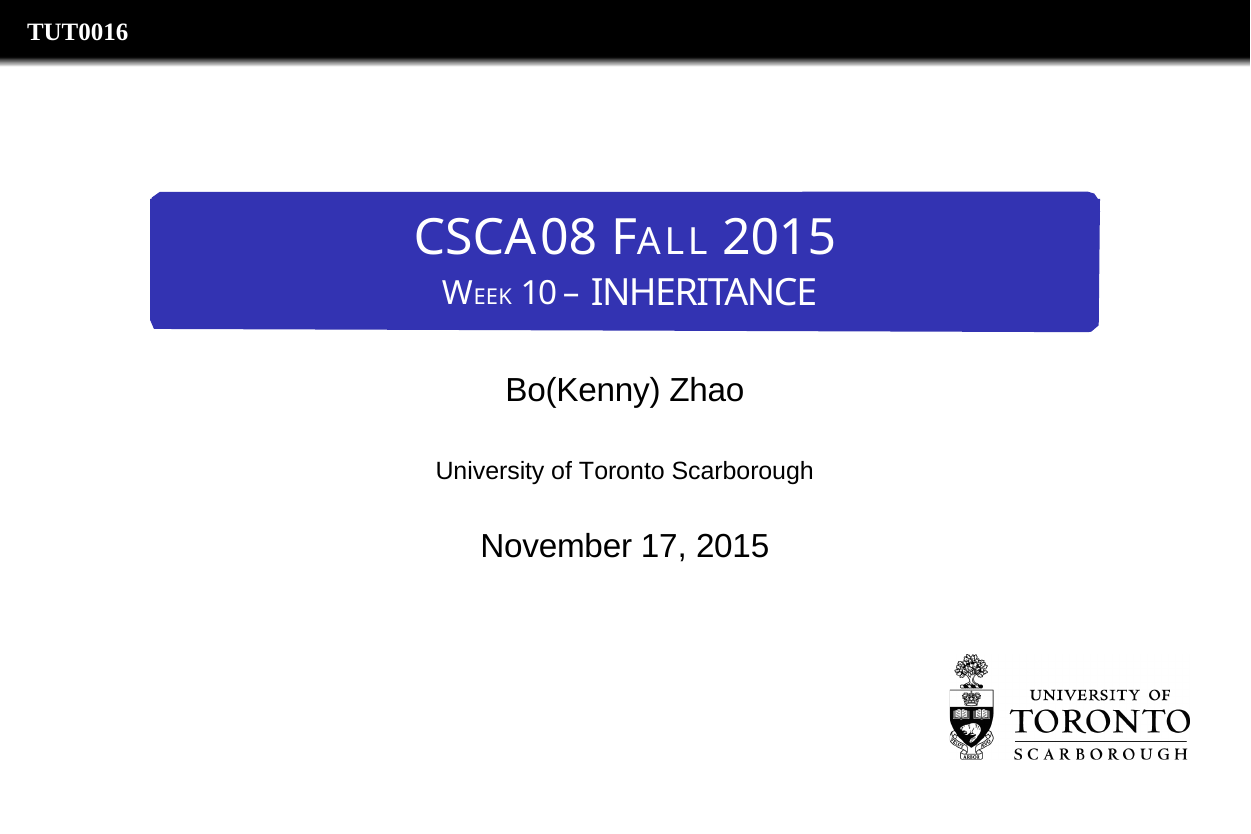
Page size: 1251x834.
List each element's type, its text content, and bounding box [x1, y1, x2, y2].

text_box [949, 654, 1190, 760]
text_box University of Toronto Scarborough [372, 454, 877, 505]
text_box Bo(Kenny) Zhao [490, 361, 760, 416]
picture [0, 0, 1250, 68]
text_box November 17, 2015 [465, 516, 785, 572]
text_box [149, 191, 1101, 333]
